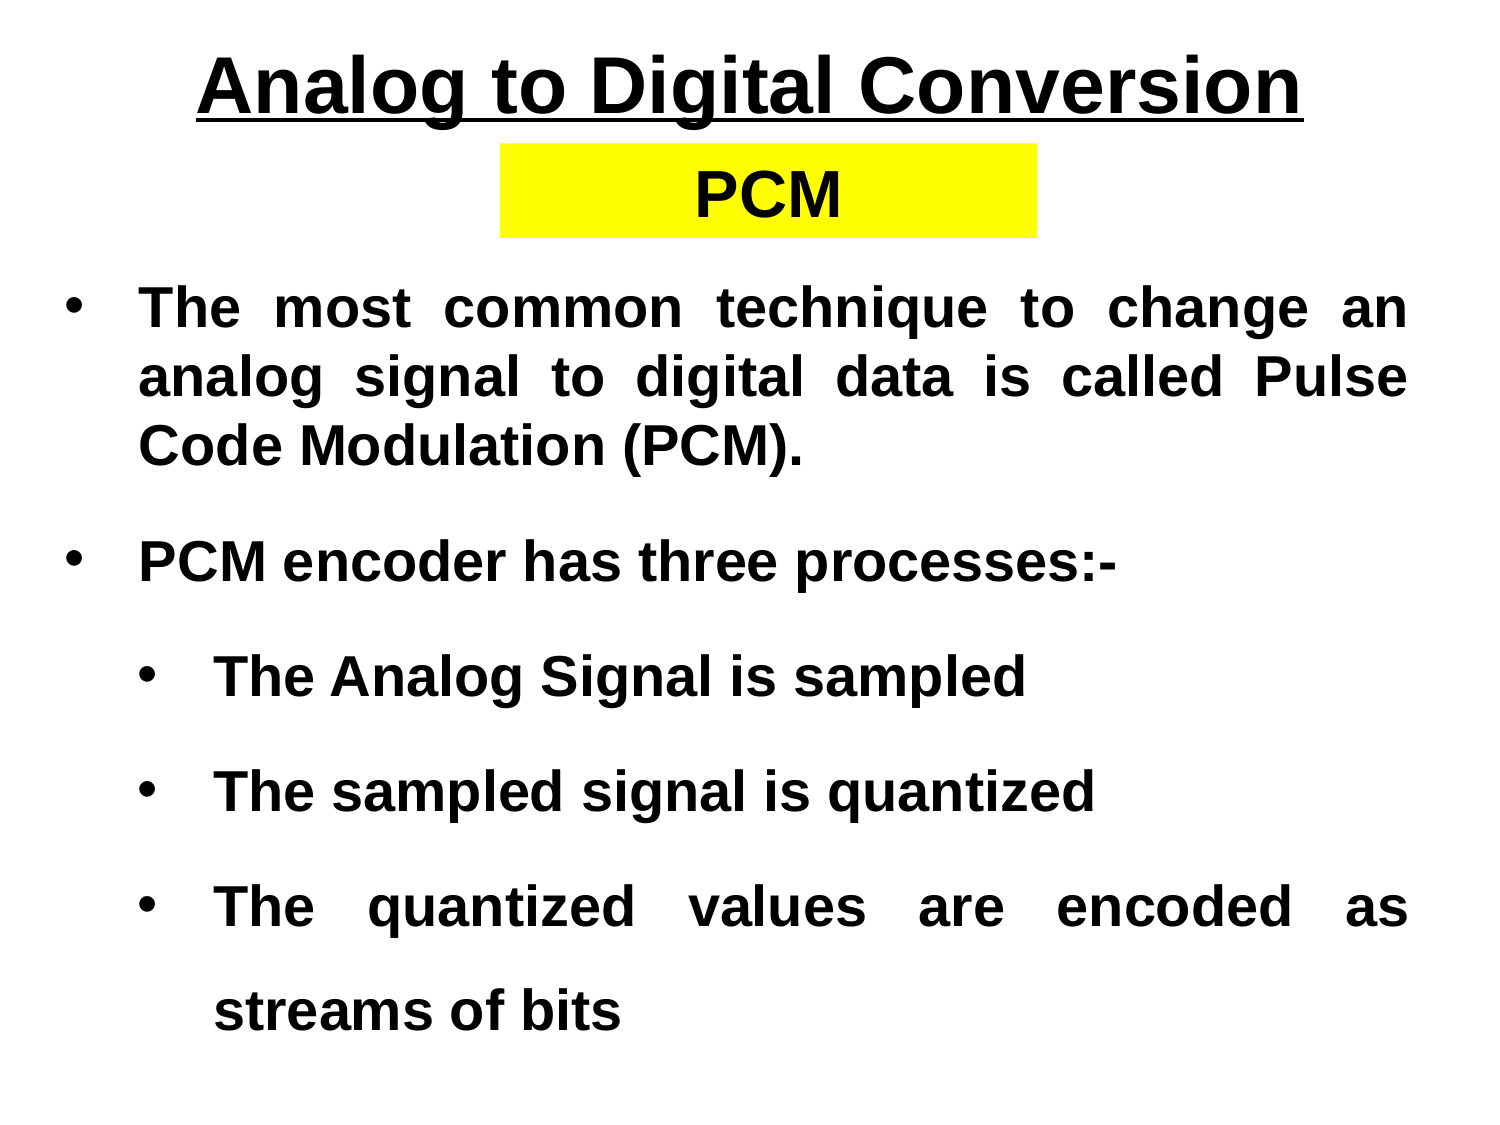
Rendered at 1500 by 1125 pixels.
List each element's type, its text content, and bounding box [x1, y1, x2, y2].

text_box The most common technique to change an analog signal to digital data is called Pulse Code Modulation (PCM). PCM encoder has three processes:- The Analog Signal is sampled The sampled signal is quantized The quantized values are encoded as streams of bits [50, 262, 1425, 1050]
text_box PCM [499, 143, 1038, 238]
text_box Analog to Digital Conversion [112, 24, 1388, 213]
